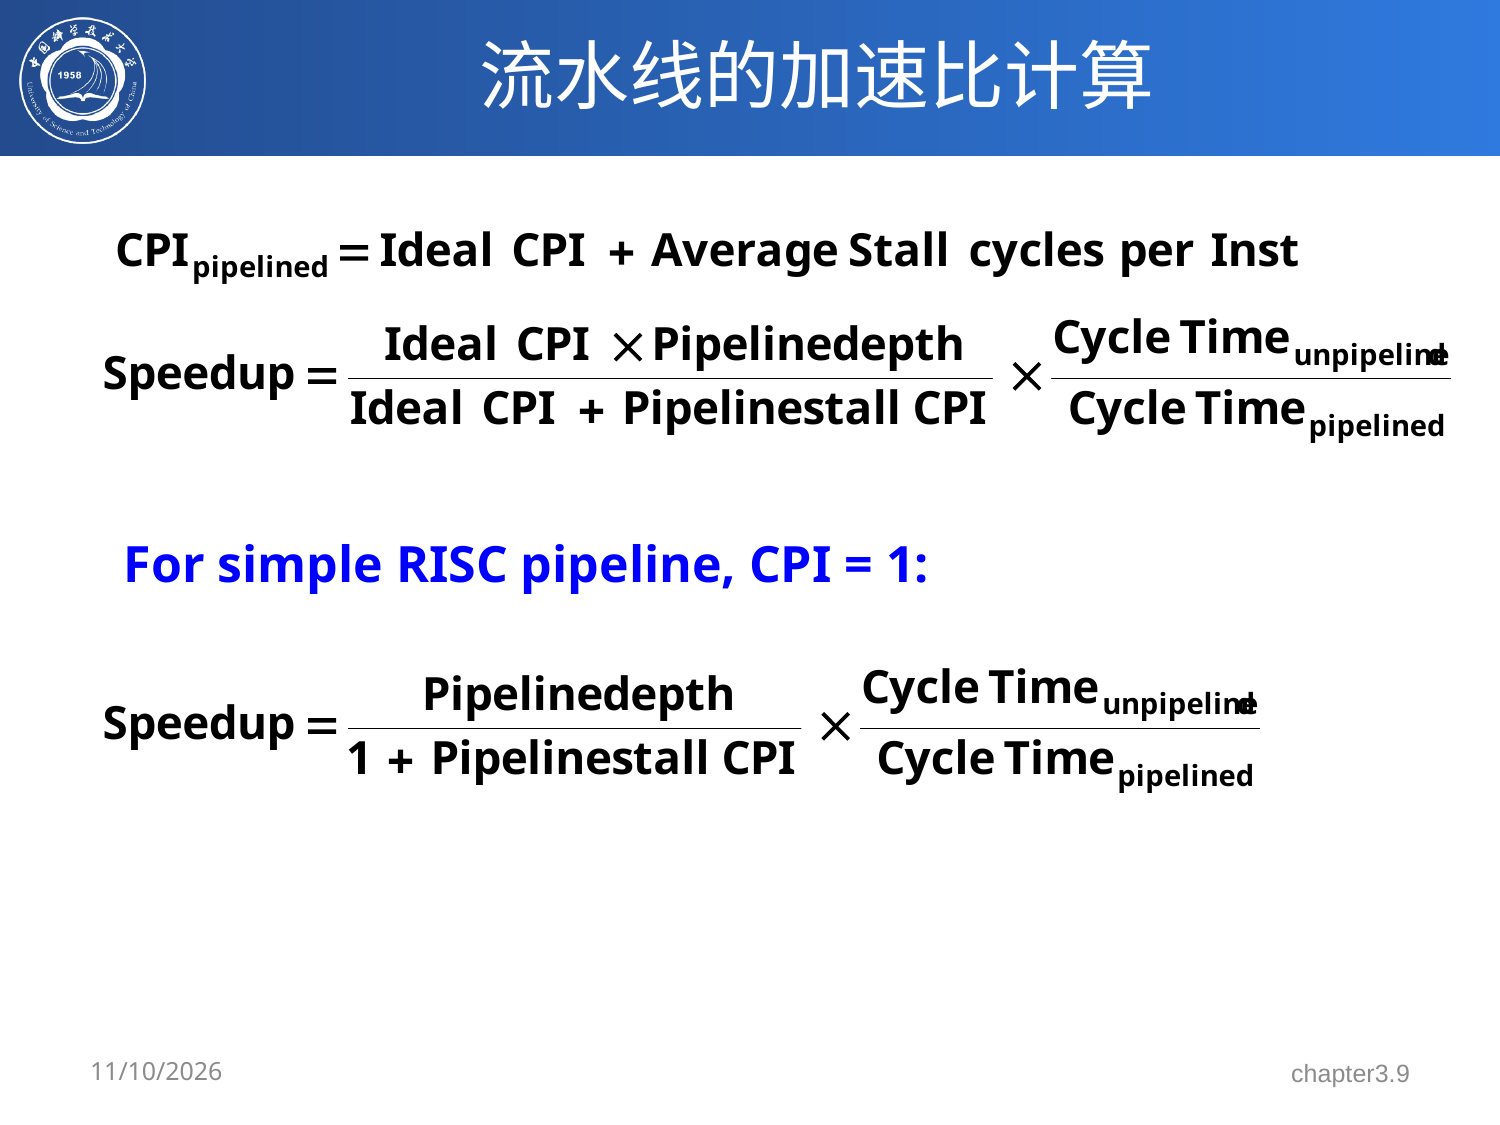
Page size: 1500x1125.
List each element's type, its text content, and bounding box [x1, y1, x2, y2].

slide_number chapter3.9 [1074, 1042, 1425, 1103]
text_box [111, 224, 1310, 292]
picture [19, 17, 146, 144]
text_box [99, 661, 1266, 801]
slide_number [75, 1042, 425, 1103]
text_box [99, 311, 1457, 451]
title 流水线的加速比计算 [150, 0, 1500, 148]
text_box For simple RISC pipeline, CPI = 1: [108, 525, 945, 600]
